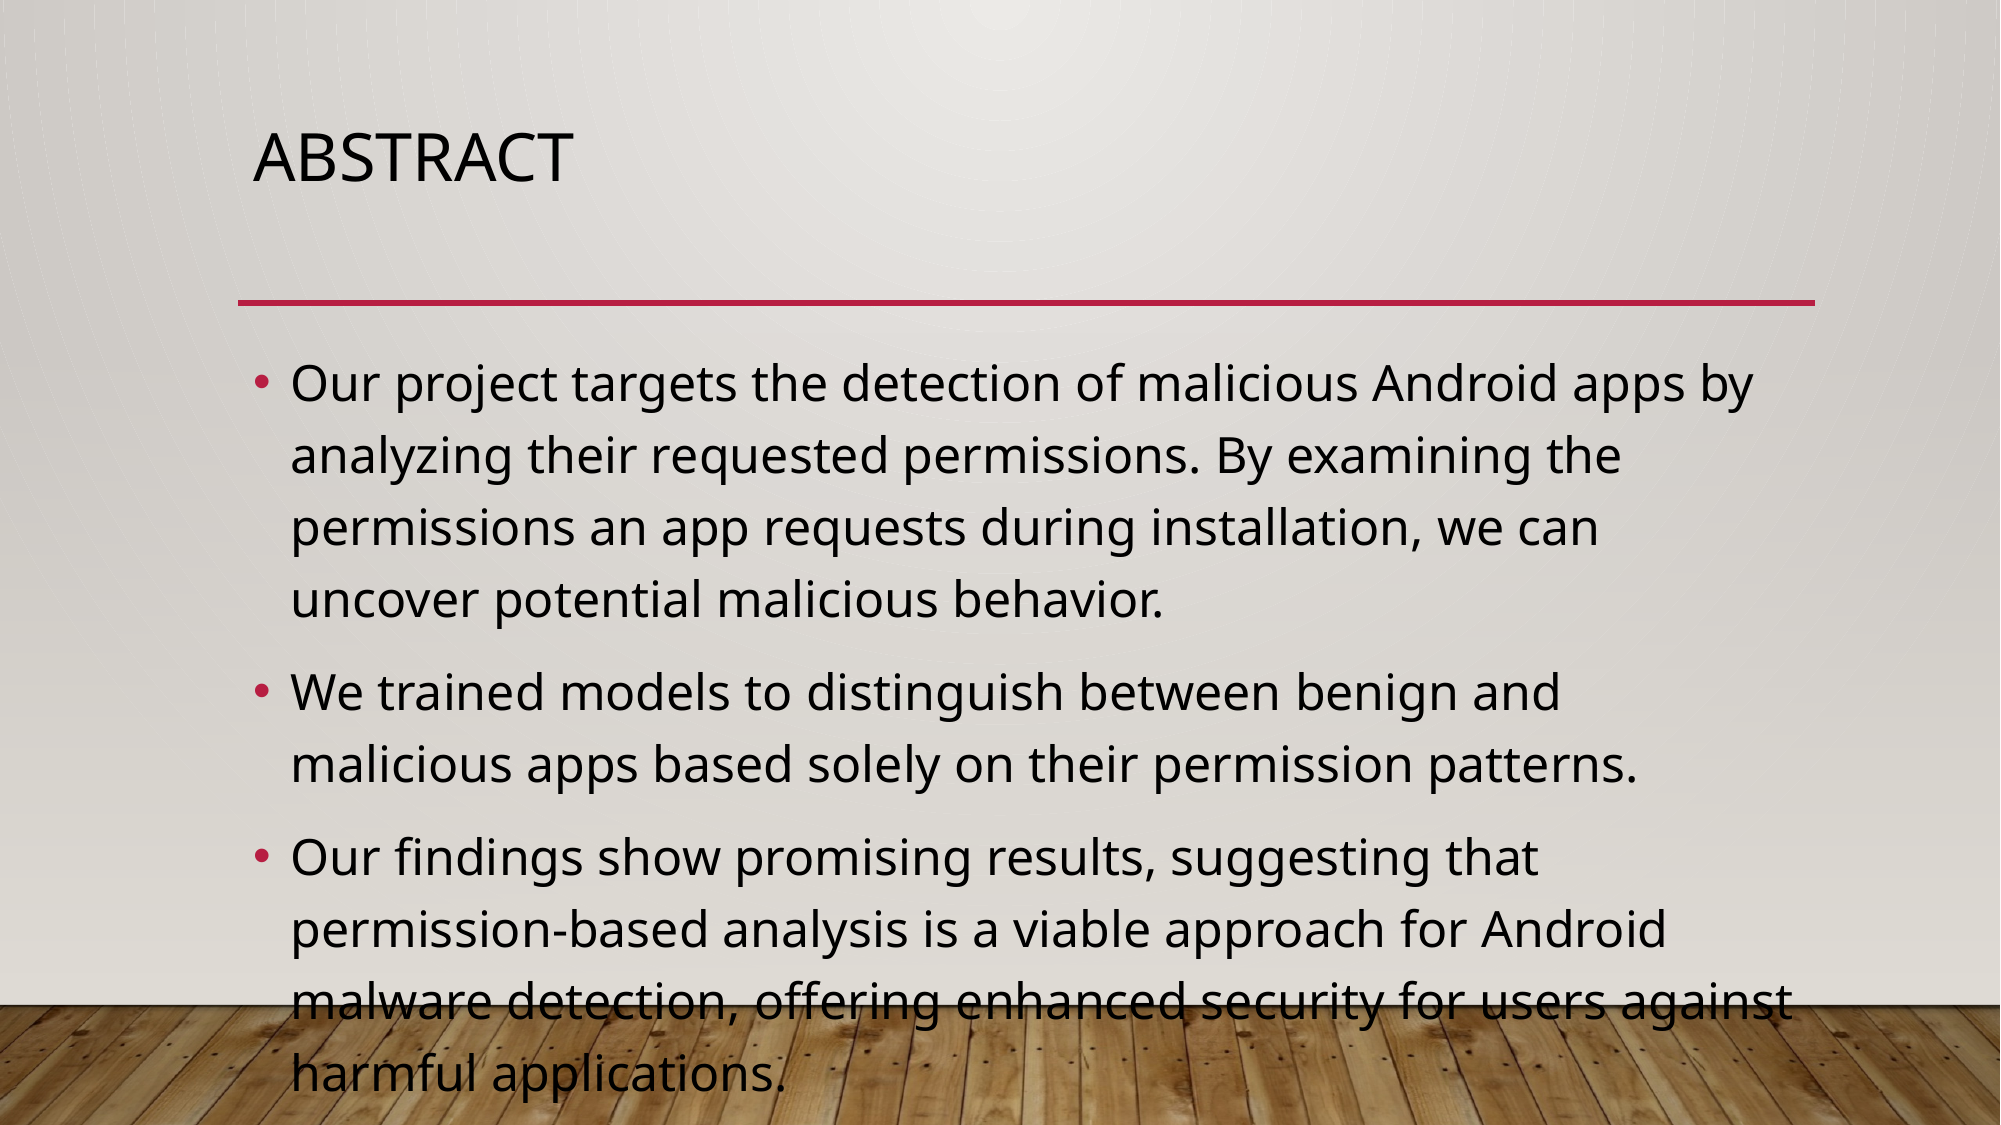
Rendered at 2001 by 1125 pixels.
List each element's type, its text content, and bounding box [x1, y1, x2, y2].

title ABSTRACT [238, 116, 2000, 289]
list Our project targets the detection of malicious Android apps by analyzing their requested permissions. By examining the permissions an app requests during installation, we can uncover potential malicious behavior. We trained models to distinguish between benign and malicious apps based solely on their permission patterns. Our findings show promising results, suggesting that permission-based analysis is a viable approach for Android malware detection, offering enhanced security for users against harmful applications. [238, 332, 1814, 988]
picture [0, 1005, 2000, 1125]
